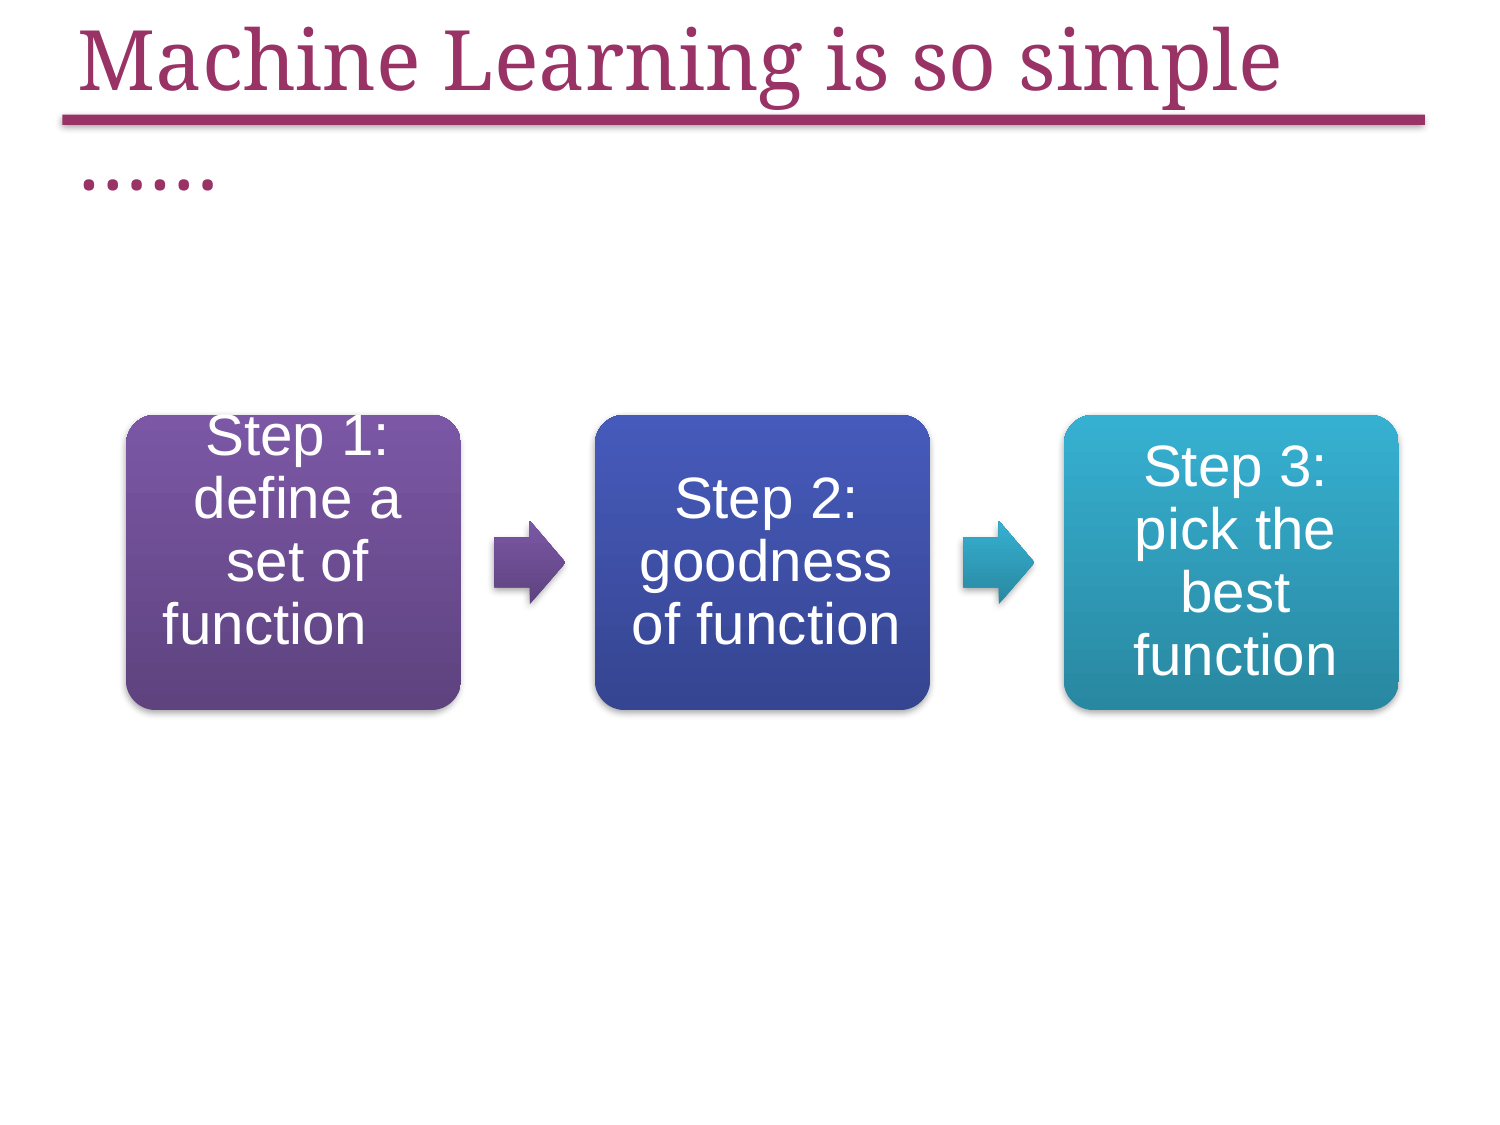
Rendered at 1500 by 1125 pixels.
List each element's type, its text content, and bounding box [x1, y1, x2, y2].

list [124, 274, 1401, 851]
title Machine Learning is so simple …… [62, 0, 1425, 125]
